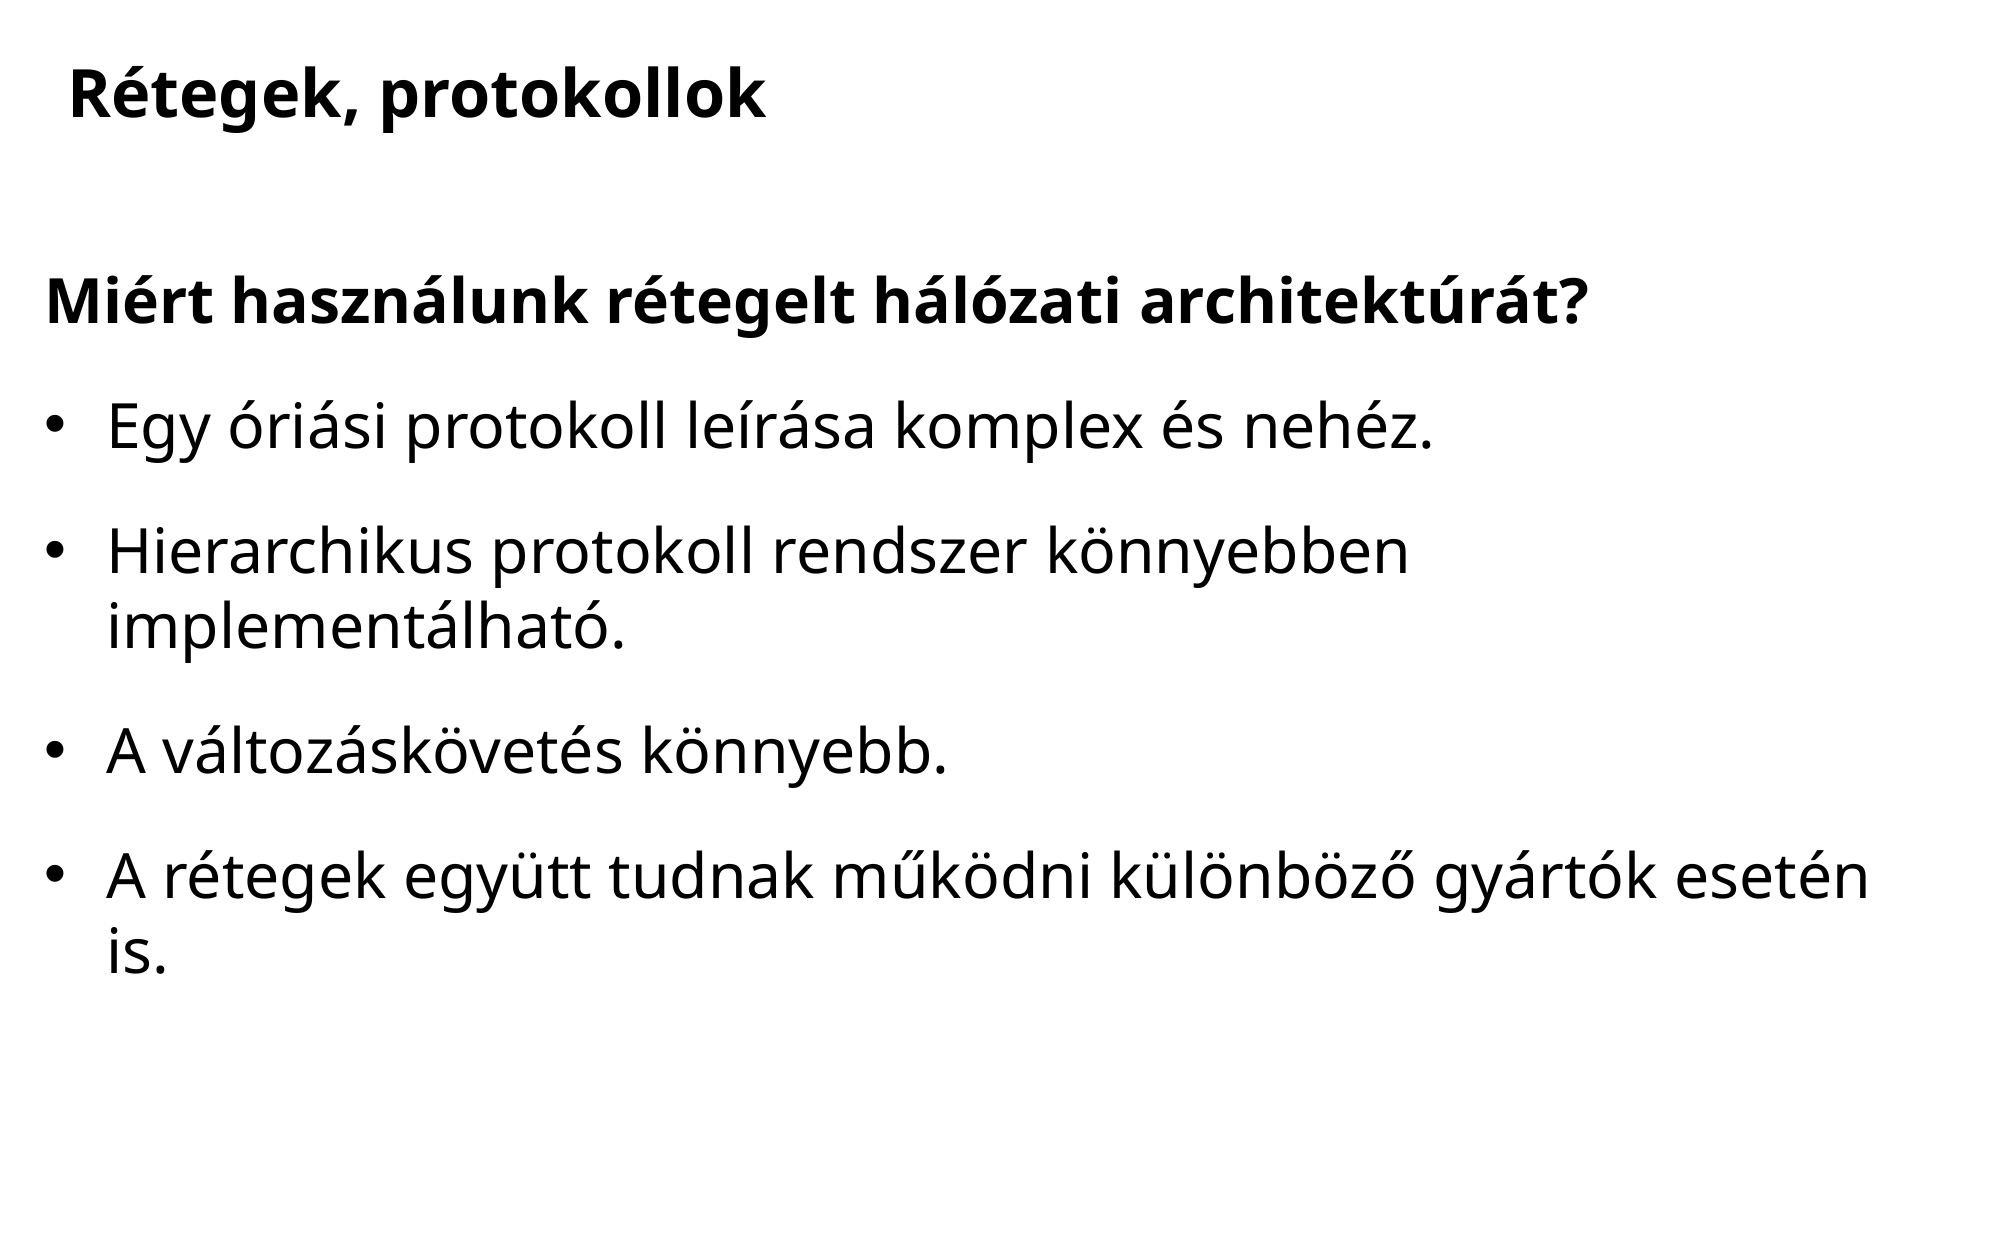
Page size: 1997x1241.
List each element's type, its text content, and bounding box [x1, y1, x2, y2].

text_box Miért használunk rétegelt hálózati architektúrát? Egy óriási protokoll leírása komplex és nehéz. Hierarchikus protokoll rendszer könnyebben implementálható. A változáskövetés könnyebb. A rétegek együtt tudnak működni különböző gyártók esetén is. [29, 253, 1913, 987]
title Rétegek, protokollok [52, 53, 1991, 148]
